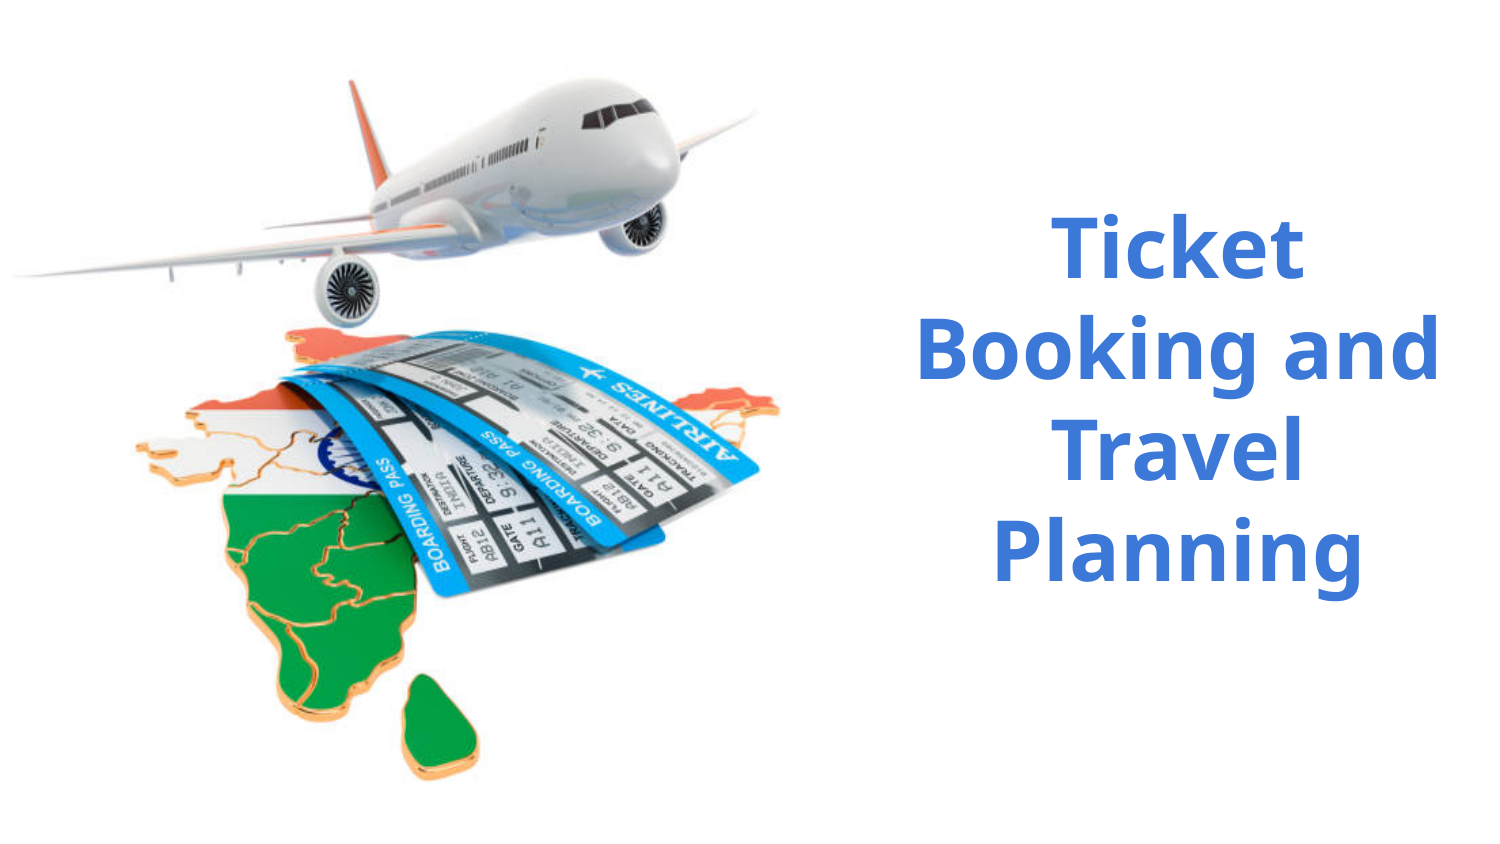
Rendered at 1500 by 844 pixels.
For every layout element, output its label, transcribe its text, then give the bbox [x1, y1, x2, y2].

title Ticket Booking and Travel Planning [880, 168, 1476, 614]
picture [0, 31, 831, 812]
